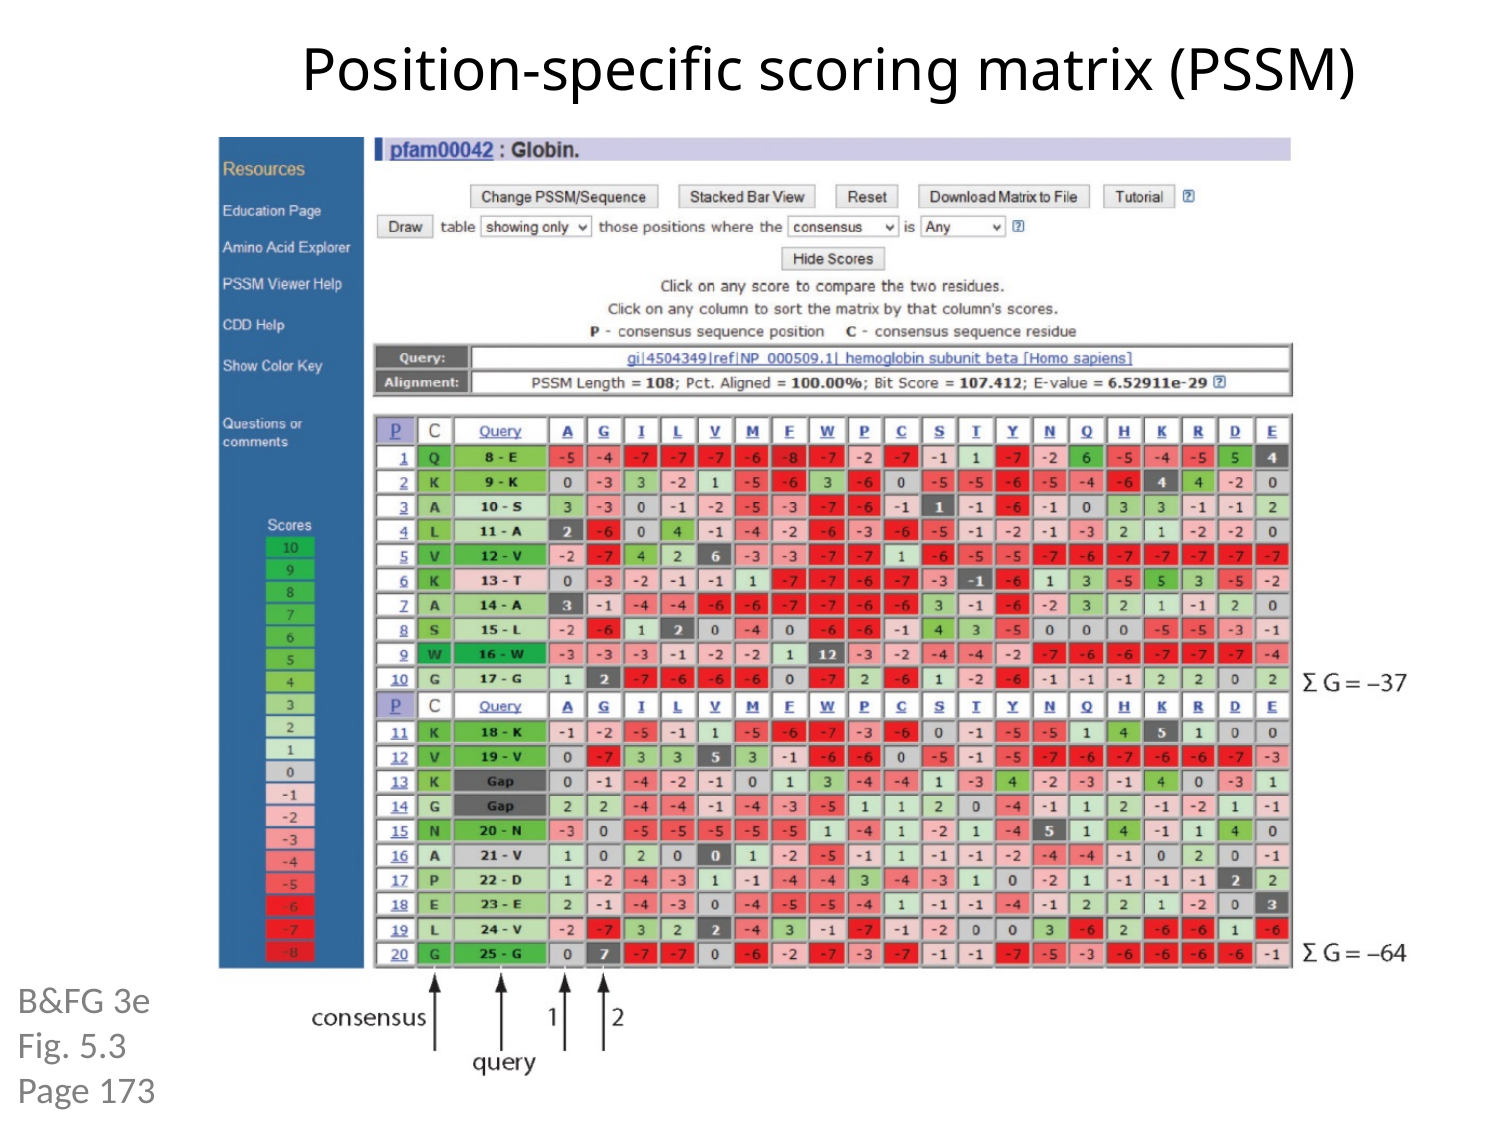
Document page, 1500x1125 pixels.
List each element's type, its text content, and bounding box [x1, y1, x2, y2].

text_box Position-specific scoring matrix (PSSM) [286, 24, 1371, 110]
picture [199, 137, 1427, 1095]
text_box B&FG 3e Fig. 5.3 Page 173 [2, 968, 171, 1119]
